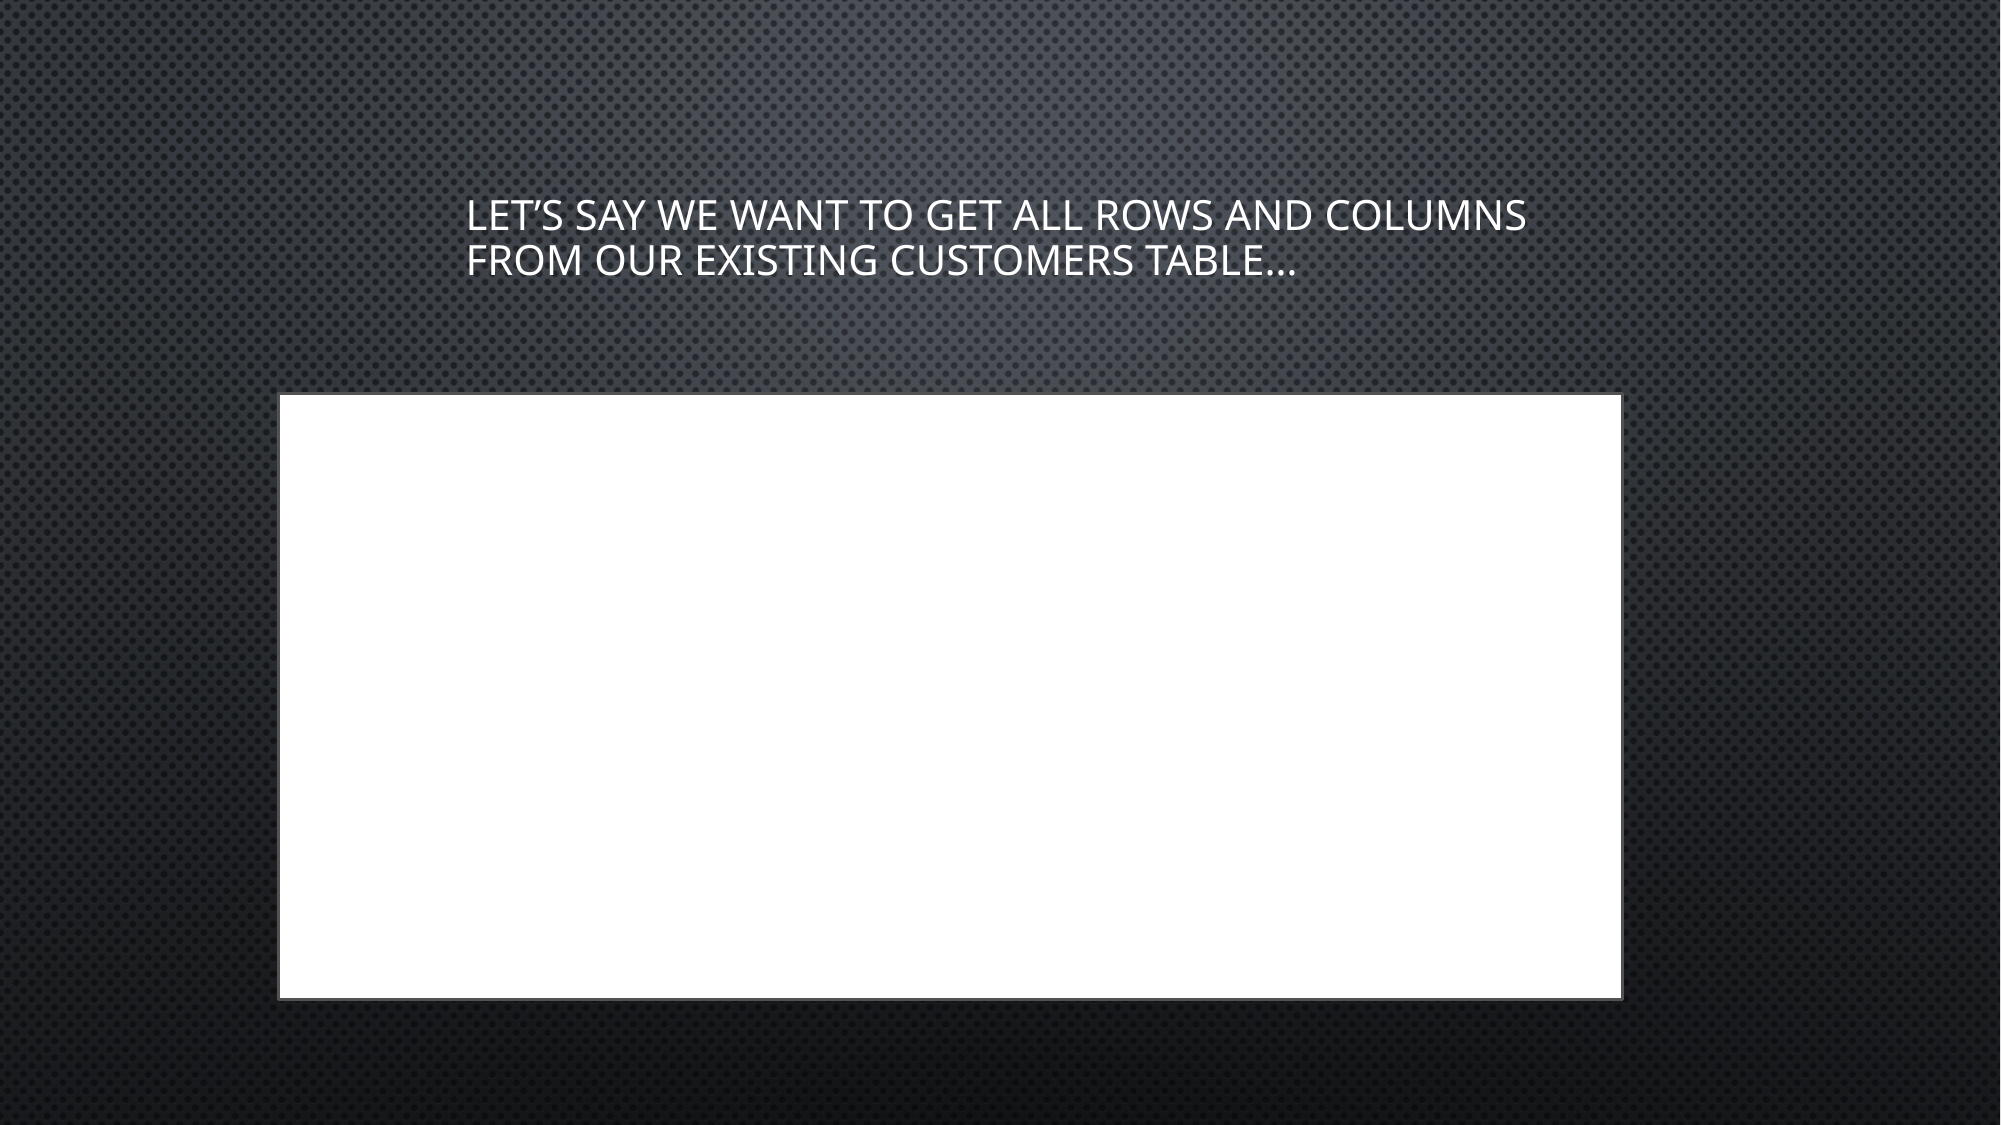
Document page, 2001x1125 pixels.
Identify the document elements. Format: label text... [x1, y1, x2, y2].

text_box [277, 392, 1624, 1001]
list Let’s say we want to get all rows and columns from our existing Customers table… [450, 142, 1550, 540]
